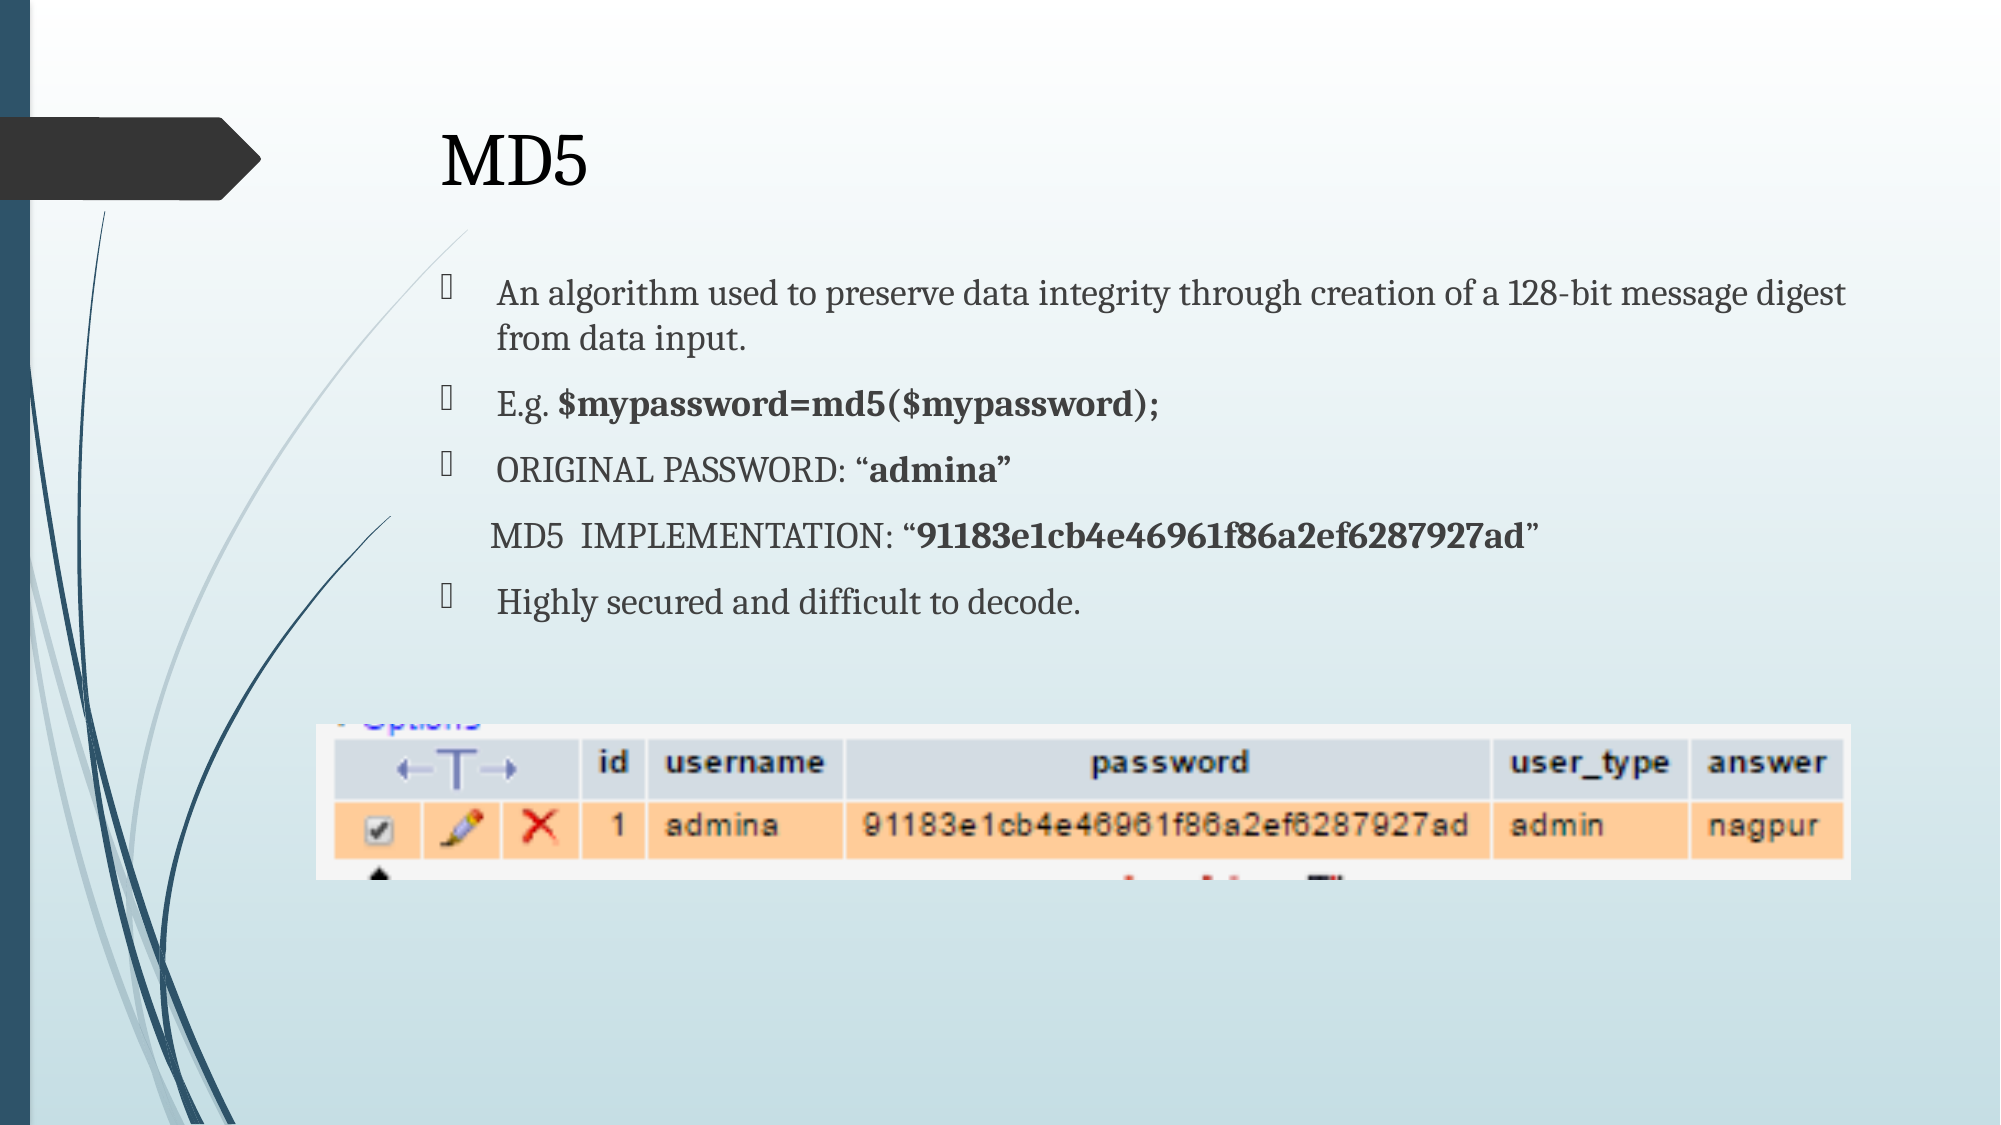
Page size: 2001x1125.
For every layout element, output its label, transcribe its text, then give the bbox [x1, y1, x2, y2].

title MD5 [425, 102, 1888, 260]
list An algorithm used to preserve data integrity through creation of a 128-bit message digest from data input. E.g. $mypassword=md5($mypassword); ORIGINAL PASSWORD: “admina” MD5 IMPLEMENTATION: “91183e1cb4e46961f86a2ef6287927ad” Highly secured and difficult to decode. [425, 260, 1888, 970]
picture [316, 723, 1851, 880]
